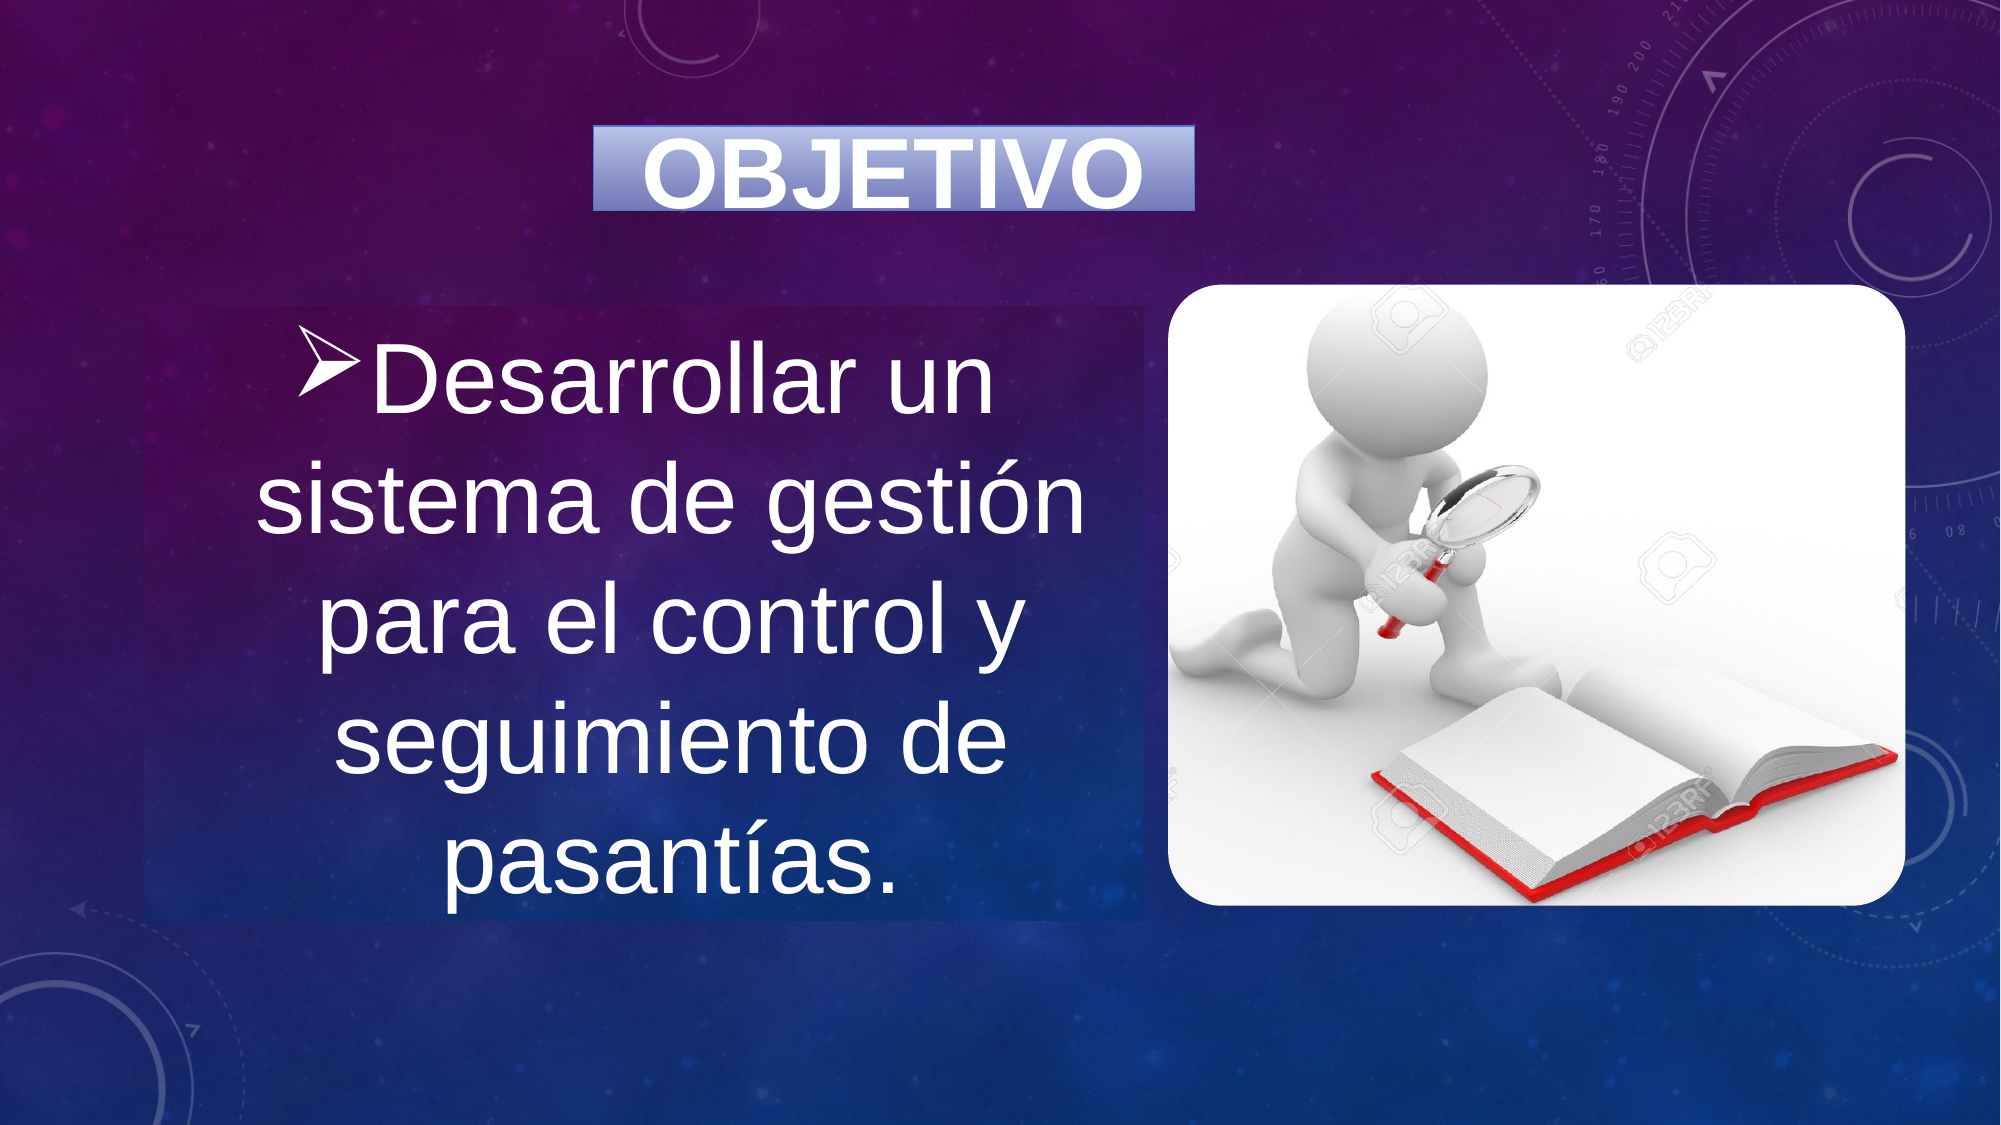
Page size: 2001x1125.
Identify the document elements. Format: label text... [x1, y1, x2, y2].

picture [0, 0, 2001, 1125]
text_box Desarrollar un sistema de gestión para el control y seguimiento de pasantías. [143, 306, 1144, 921]
title OBJETIVO [593, 125, 1195, 211]
